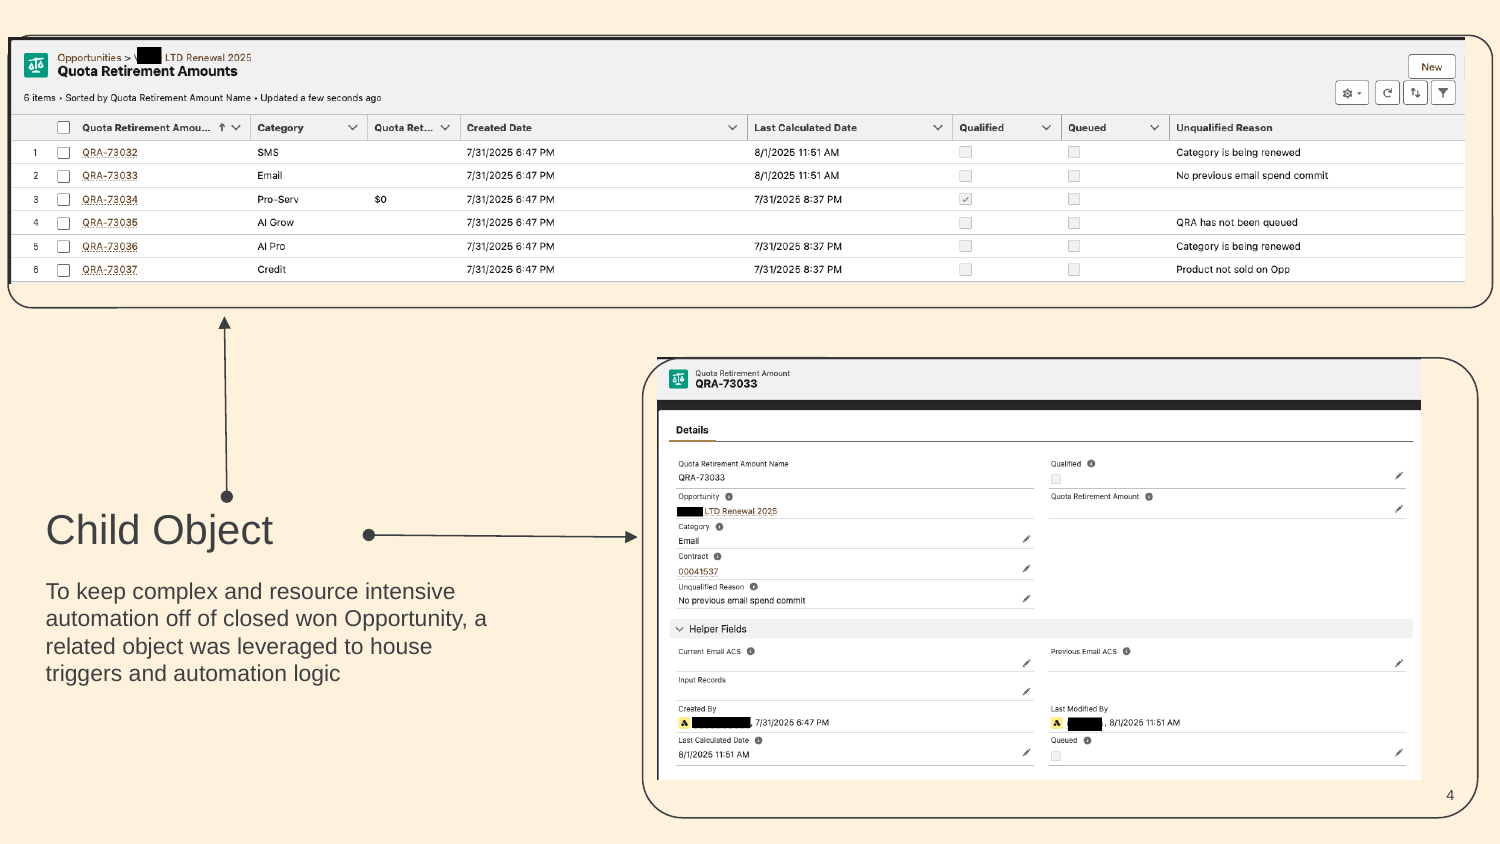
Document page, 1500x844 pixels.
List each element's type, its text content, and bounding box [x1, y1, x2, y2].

text_box [642, 357, 1478, 818]
picture [7, 36, 1465, 285]
text_box [9, 35, 1493, 308]
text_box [224, 316, 228, 497]
title To keep complex and resource intensive automation off of closed won Opportunity, a related object was leveraged to house triggers and automation logic [45, 561, 509, 730]
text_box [368, 534, 638, 538]
picture [657, 357, 1421, 780]
title Child Object [45, 384, 509, 553]
